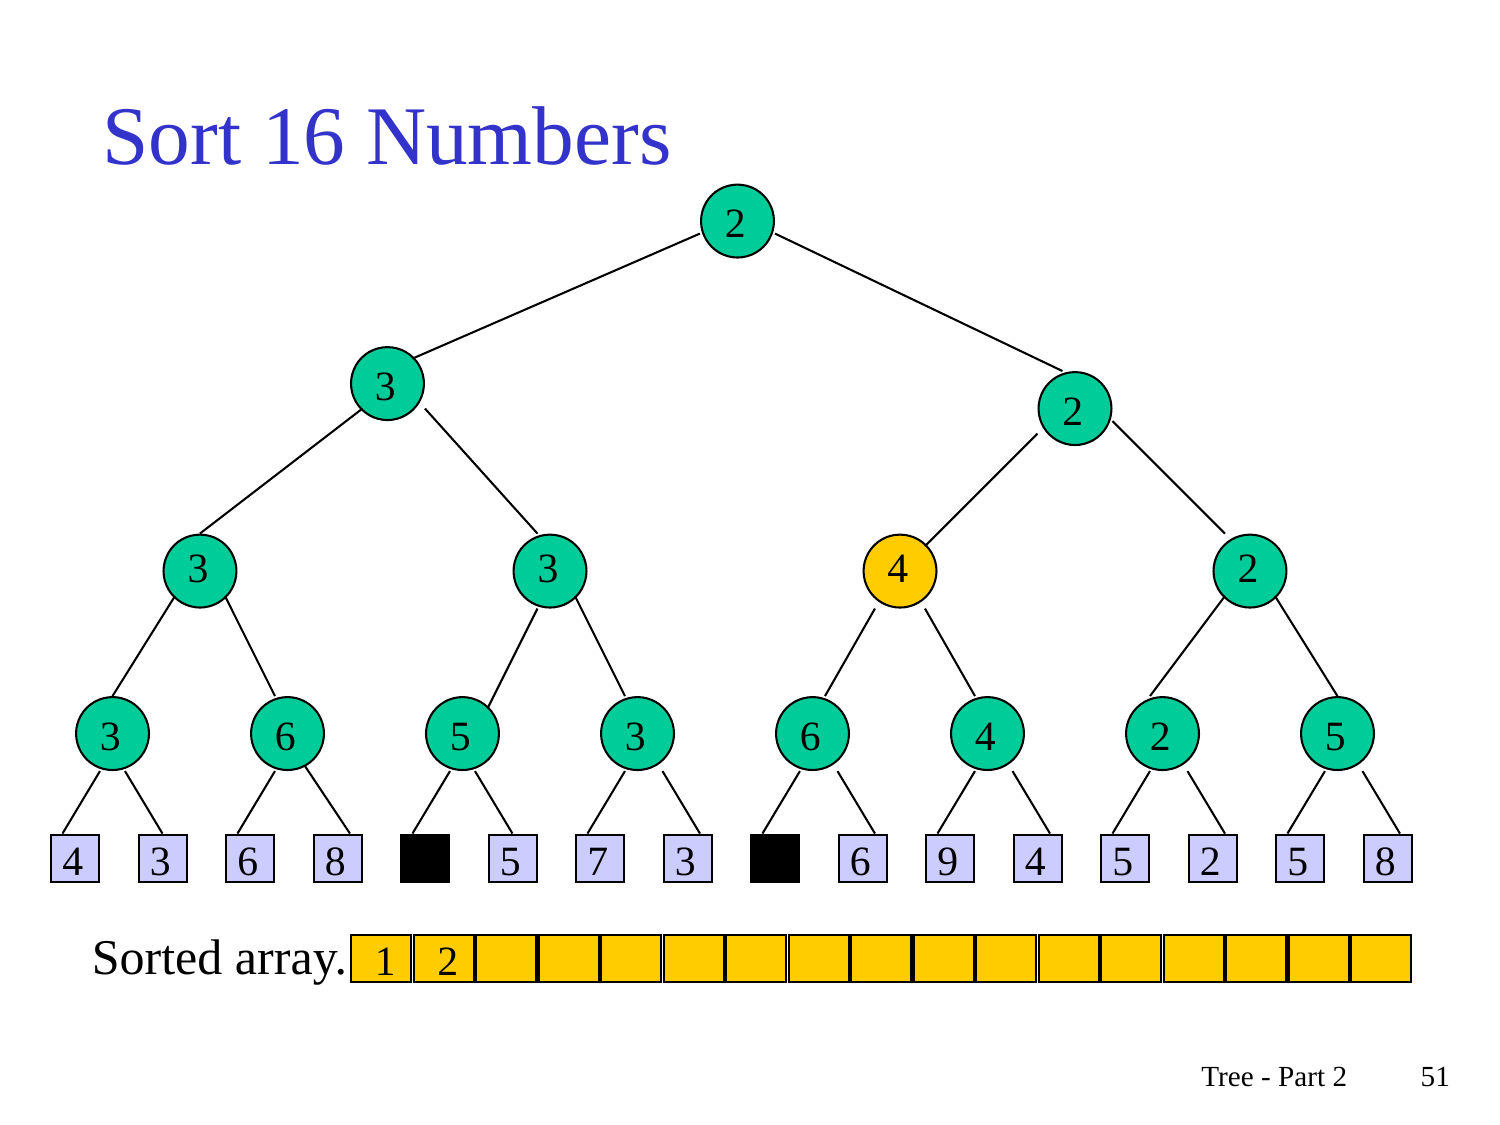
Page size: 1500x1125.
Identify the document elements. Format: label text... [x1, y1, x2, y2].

text_box [661, 705, 674, 762]
text_box [1148, 767, 1178, 771]
text_box 3 [134, 826, 186, 892]
text_box 2 [1184, 826, 1236, 892]
text_box [1101, 934, 1162, 983]
text_box 2 [1047, 376, 1099, 442]
text_box 5 [434, 701, 486, 767]
text_box [251, 710, 259, 757]
text_box 3 [84, 701, 136, 767]
text_box [1011, 705, 1024, 762]
text_box [1099, 381, 1112, 436]
text_box [311, 705, 324, 762]
text_box [701, 198, 709, 244]
text_box [726, 934, 787, 983]
text_box [231, 551, 237, 591]
text_box [1186, 705, 1199, 762]
text_box 5 [1097, 826, 1149, 892]
text_box [798, 767, 828, 771]
text_box [446, 697, 479, 701]
text_box 4 [959, 701, 1011, 767]
text_box 2 [747, 826, 799, 892]
text_box [271, 697, 304, 701]
text_box [371, 347, 404, 351]
footer Tree - Part 2 [887, 1049, 1362, 1125]
text_box [447, 767, 477, 771]
text_box 5 [1309, 701, 1361, 767]
text_box 3 [659, 826, 711, 892]
text_box 3 [609, 701, 661, 767]
text_box 3 [522, 533, 597, 599]
text_box [722, 184, 753, 188]
text_box [411, 355, 424, 412]
text_box [1126, 710, 1134, 757]
text_box [972, 767, 1002, 771]
text_box 4 [1009, 826, 1061, 892]
text_box [836, 705, 849, 762]
text_box [1038, 385, 1047, 432]
text_box [426, 710, 434, 757]
text_box [1060, 442, 1090, 446]
text_box [776, 710, 784, 757]
text_box 7 [572, 826, 624, 892]
text_box [176, 599, 224, 608]
text_box 9 [922, 826, 974, 892]
text_box [1058, 372, 1092, 376]
text_box [163, 547, 172, 595]
text_box 4 [872, 533, 951, 599]
text_box [136, 705, 149, 762]
text_box [351, 360, 359, 407]
text_box [971, 697, 1004, 701]
text_box [413, 934, 422, 983]
text_box [476, 934, 537, 983]
text_box [1321, 697, 1354, 701]
text_box [976, 934, 1037, 983]
text_box [1038, 934, 1099, 983]
text_box Sorted array. [76, 916, 370, 992]
text_box [788, 934, 849, 983]
slide_number 51 [1362, 1049, 1466, 1125]
text_box [273, 767, 303, 771]
text_box 6 [222, 826, 274, 892]
text_box [601, 710, 609, 757]
text_box [1213, 547, 1222, 595]
text_box 6 [259, 701, 311, 767]
text_box [76, 710, 84, 757]
text_box 4 [47, 826, 99, 892]
text_box 5 [484, 826, 536, 892]
text_box 3 [172, 533, 231, 599]
title Sort 16 Numbers [87, 37, 1363, 225]
text_box 3 [359, 351, 411, 417]
text_box [621, 697, 654, 701]
text_box 6 [834, 826, 886, 892]
text_box [1226, 599, 1274, 608]
text_box [1226, 934, 1287, 983]
text_box 5 [1272, 826, 1324, 892]
text_box [863, 547, 872, 595]
text_box [526, 599, 574, 608]
text_box 2 [1222, 533, 1294, 599]
text_box 8 [309, 826, 361, 892]
text_box [876, 599, 924, 608]
text_box [1163, 934, 1224, 983]
text_box [1323, 767, 1353, 771]
text_box [1146, 697, 1179, 701]
text_box [1301, 710, 1309, 757]
text_box 2 [1134, 701, 1186, 767]
text_box [1361, 705, 1374, 762]
text_box [722, 254, 753, 258]
text_box [623, 767, 653, 771]
text_box [663, 934, 724, 983]
text_box [486, 705, 499, 762]
text_box 2 [709, 188, 761, 254]
text_box [851, 934, 912, 983]
text_box [796, 697, 829, 701]
text_box [96, 697, 129, 701]
text_box [373, 417, 402, 421]
text_box 2 [422, 926, 474, 992]
text_box [913, 934, 974, 983]
text_box 1 [397, 826, 449, 892]
text_box [1288, 934, 1349, 983]
text_box 6 [784, 701, 836, 767]
text_box [1351, 934, 1412, 983]
text_box [98, 767, 128, 771]
text_box 8 [1359, 826, 1411, 892]
text_box 1 [359, 926, 411, 992]
text_box [538, 934, 599, 983]
text_box [761, 193, 774, 249]
text_box [951, 710, 959, 757]
text_box [601, 934, 662, 983]
text_box [513, 547, 522, 595]
